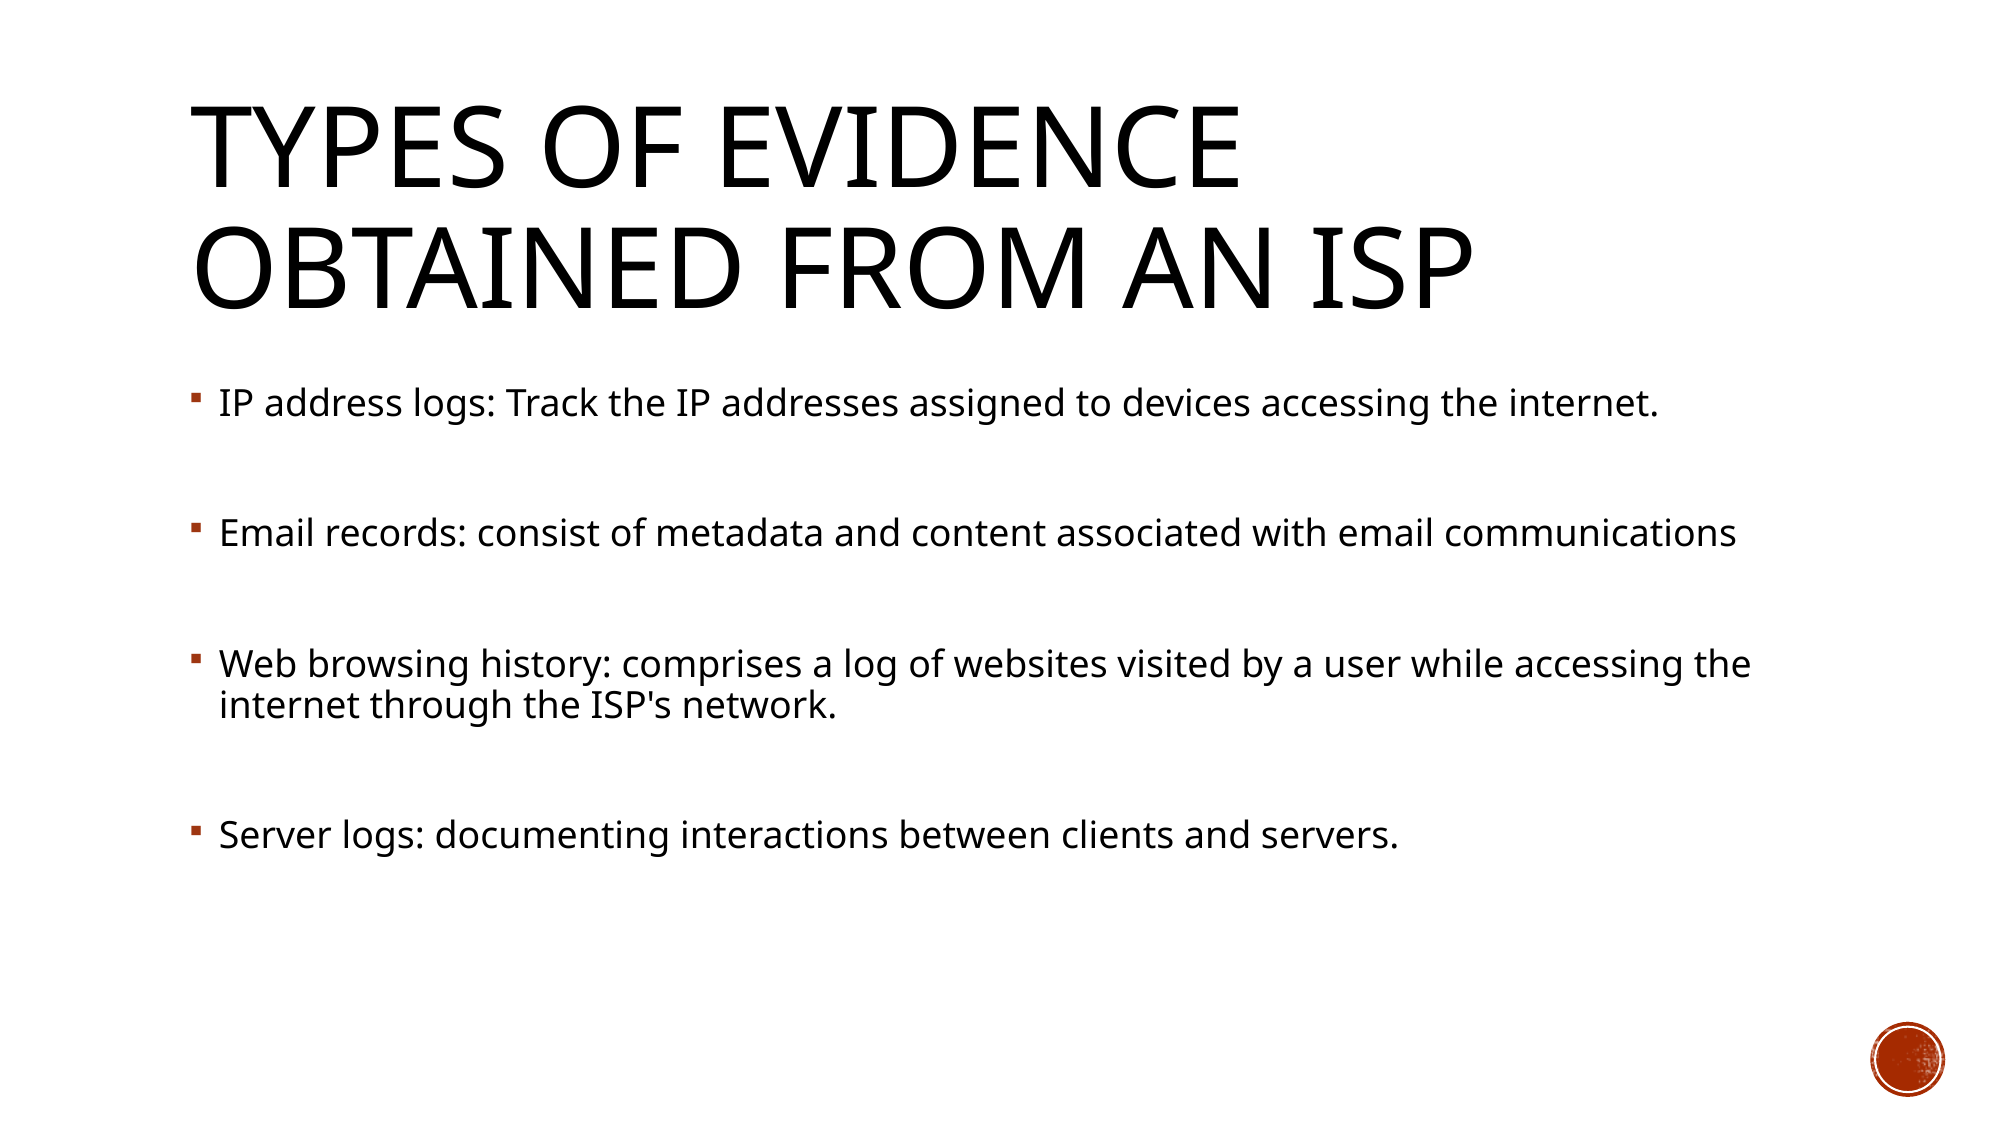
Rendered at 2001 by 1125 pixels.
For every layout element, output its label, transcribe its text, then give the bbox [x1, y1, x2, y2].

title Types of Evidence Obtained from an ISP [175, 79, 1826, 344]
list IP address logs: Track the IP addresses assigned to devices accessing the internet. Email records: consist of metadata and content associated with email communications Web browsing history: comprises a log of websites visited by a user while accessing the internet through the ISP's network. Server logs: documenting interactions between clients and servers. [173, 376, 1824, 1041]
